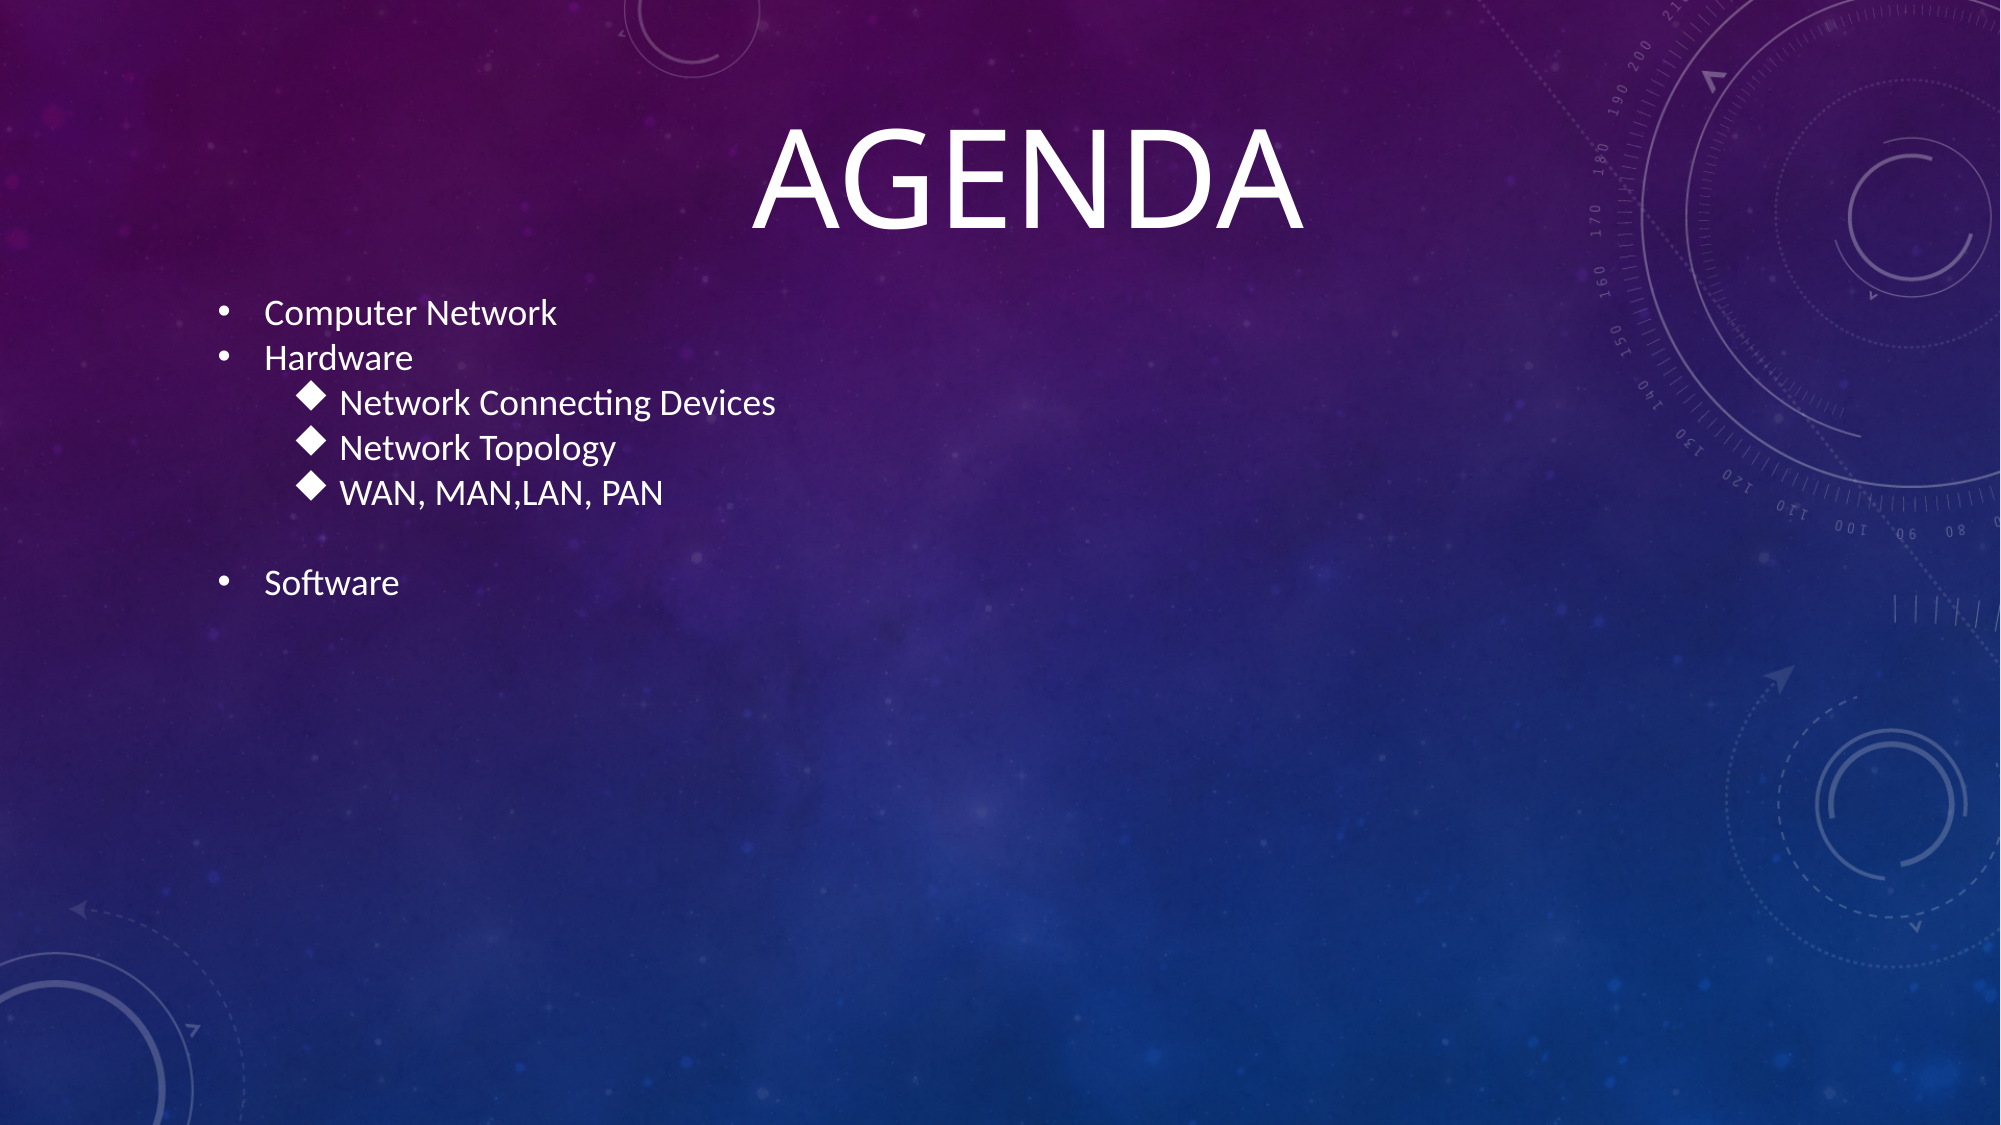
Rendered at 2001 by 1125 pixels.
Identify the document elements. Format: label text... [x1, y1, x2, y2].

picture [0, 0, 2001, 1125]
text_box AGENDA [737, 83, 2000, 264]
text_box Computer Network Hardware Network Connecting Devices Network Topology WAN, MAN,LAN, PAN Software [202, 280, 1203, 611]
